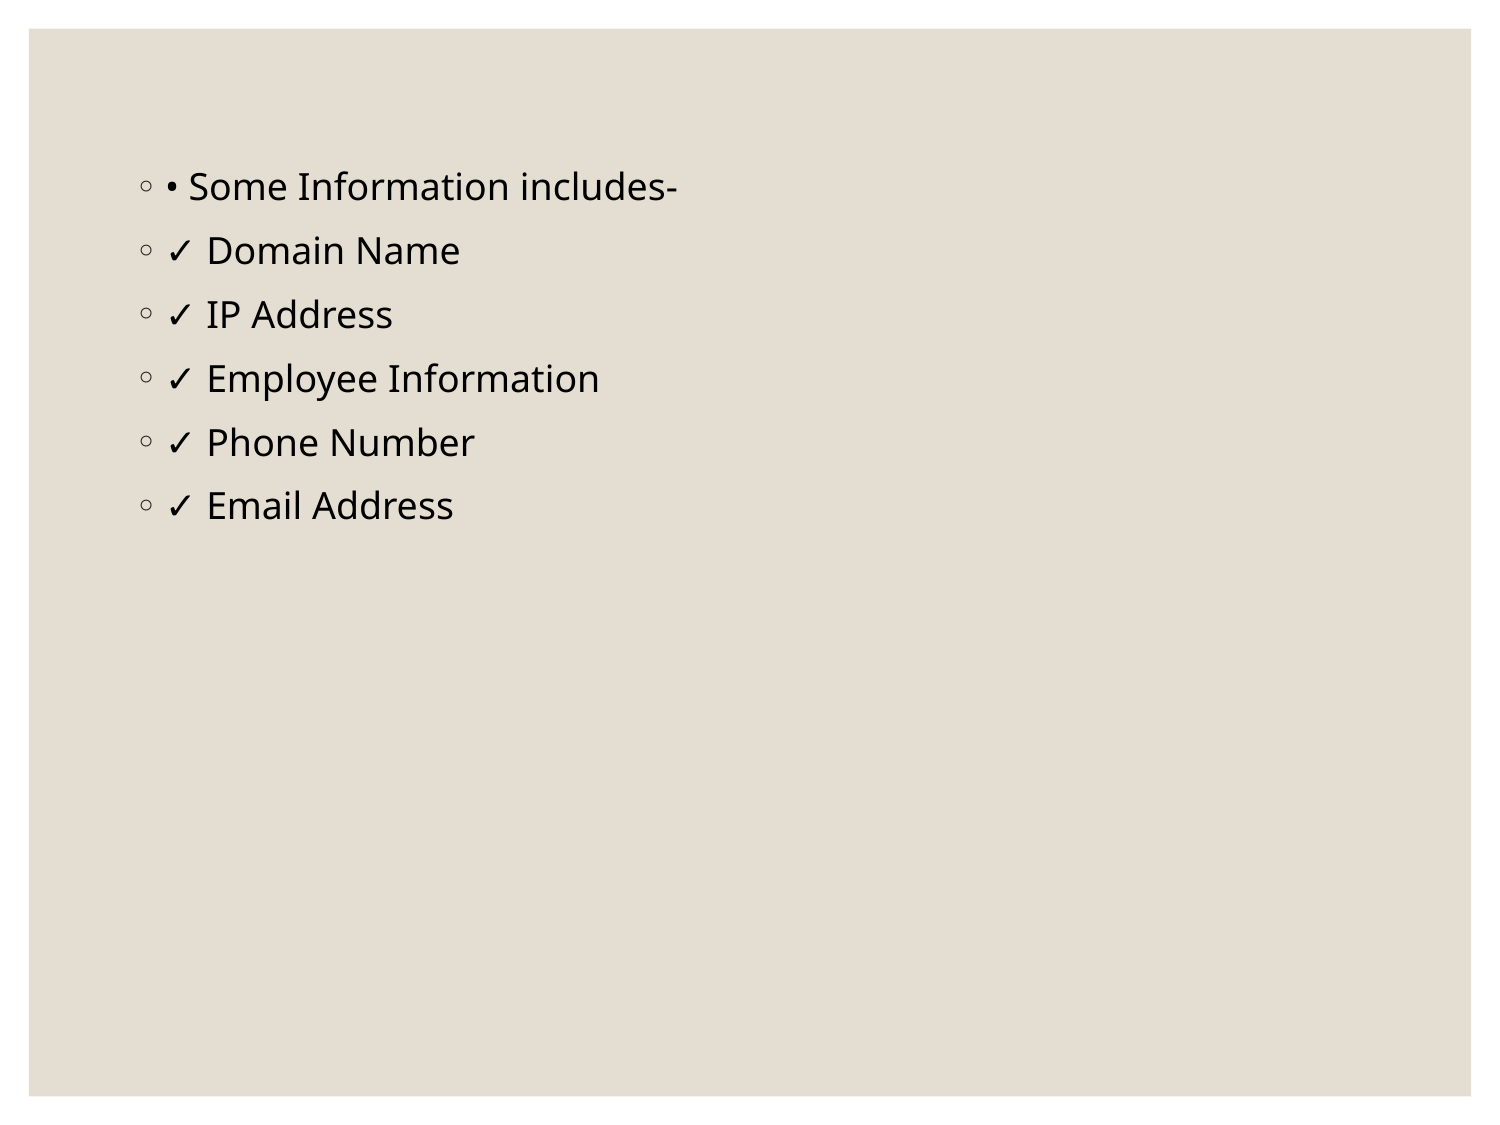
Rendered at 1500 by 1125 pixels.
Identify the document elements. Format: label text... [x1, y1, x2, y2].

list • Some Information includes- ✓ Domain Name ✓ IP Address ✓ Employee Information ✓ Phone Number ✓ Email Address [120, 155, 1411, 990]
